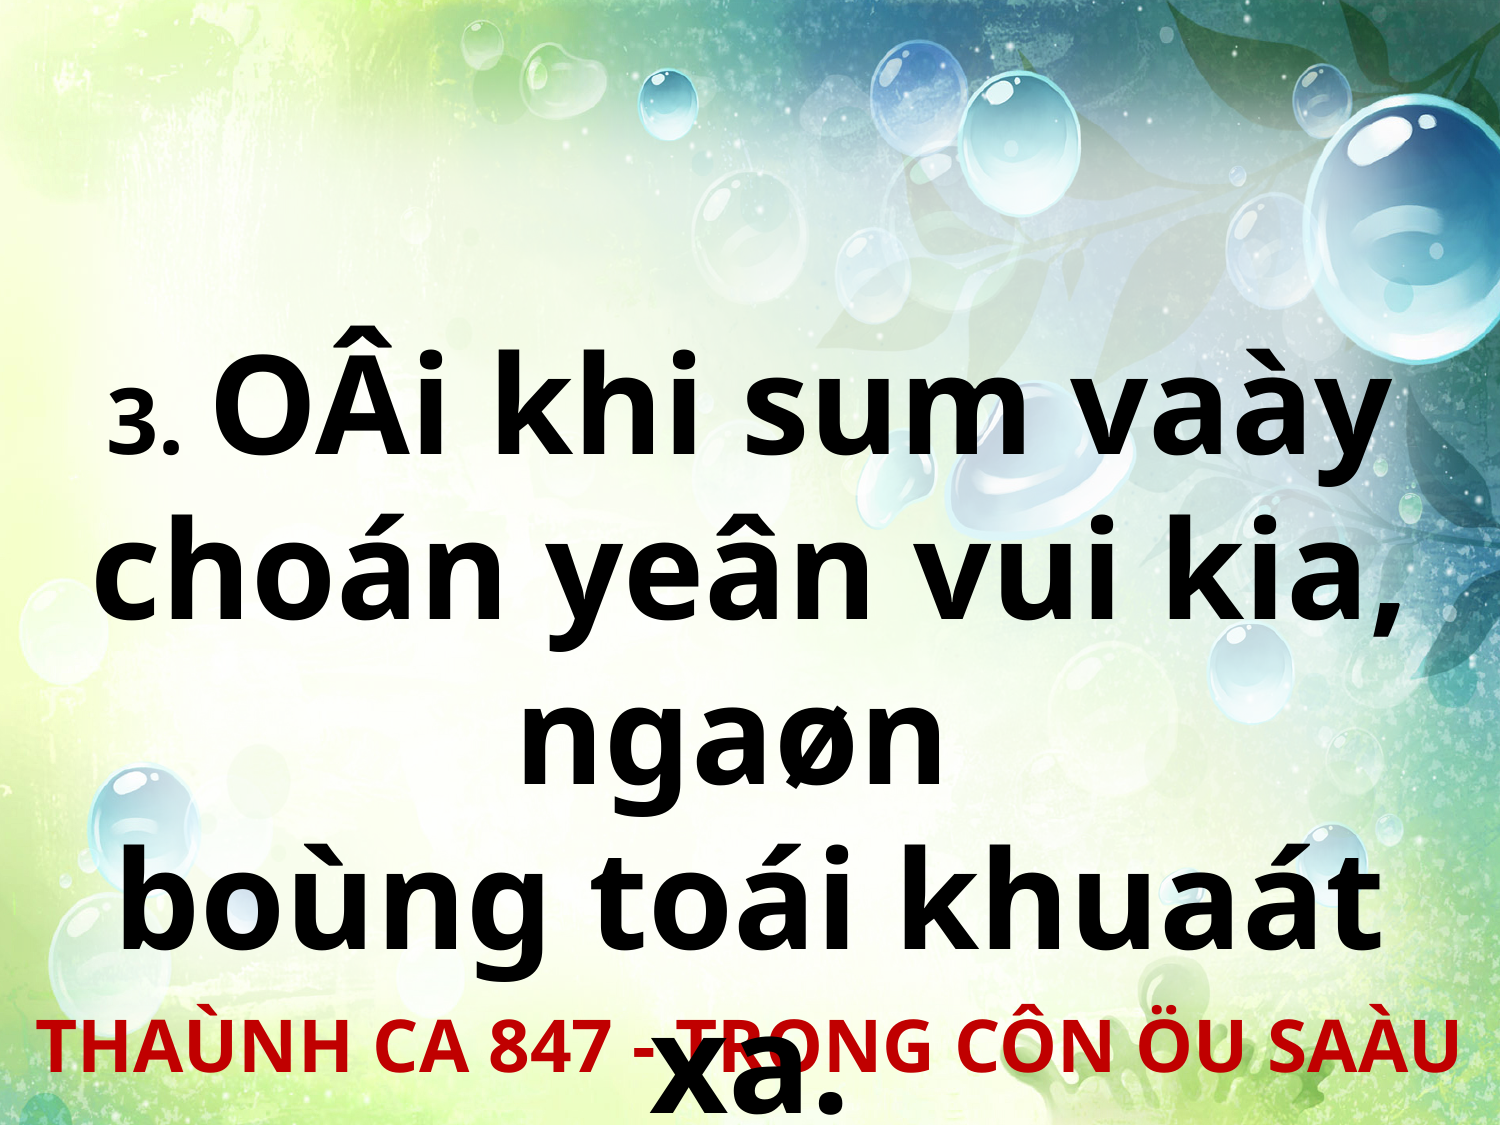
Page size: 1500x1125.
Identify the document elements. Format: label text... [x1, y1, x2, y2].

picture [0, 0, 1500, 309]
text_box 3. OÂi khi sum vaày choán yeân vui kia, ngaøn boùng toái khuaát xa. [0, 309, 1500, 1125]
